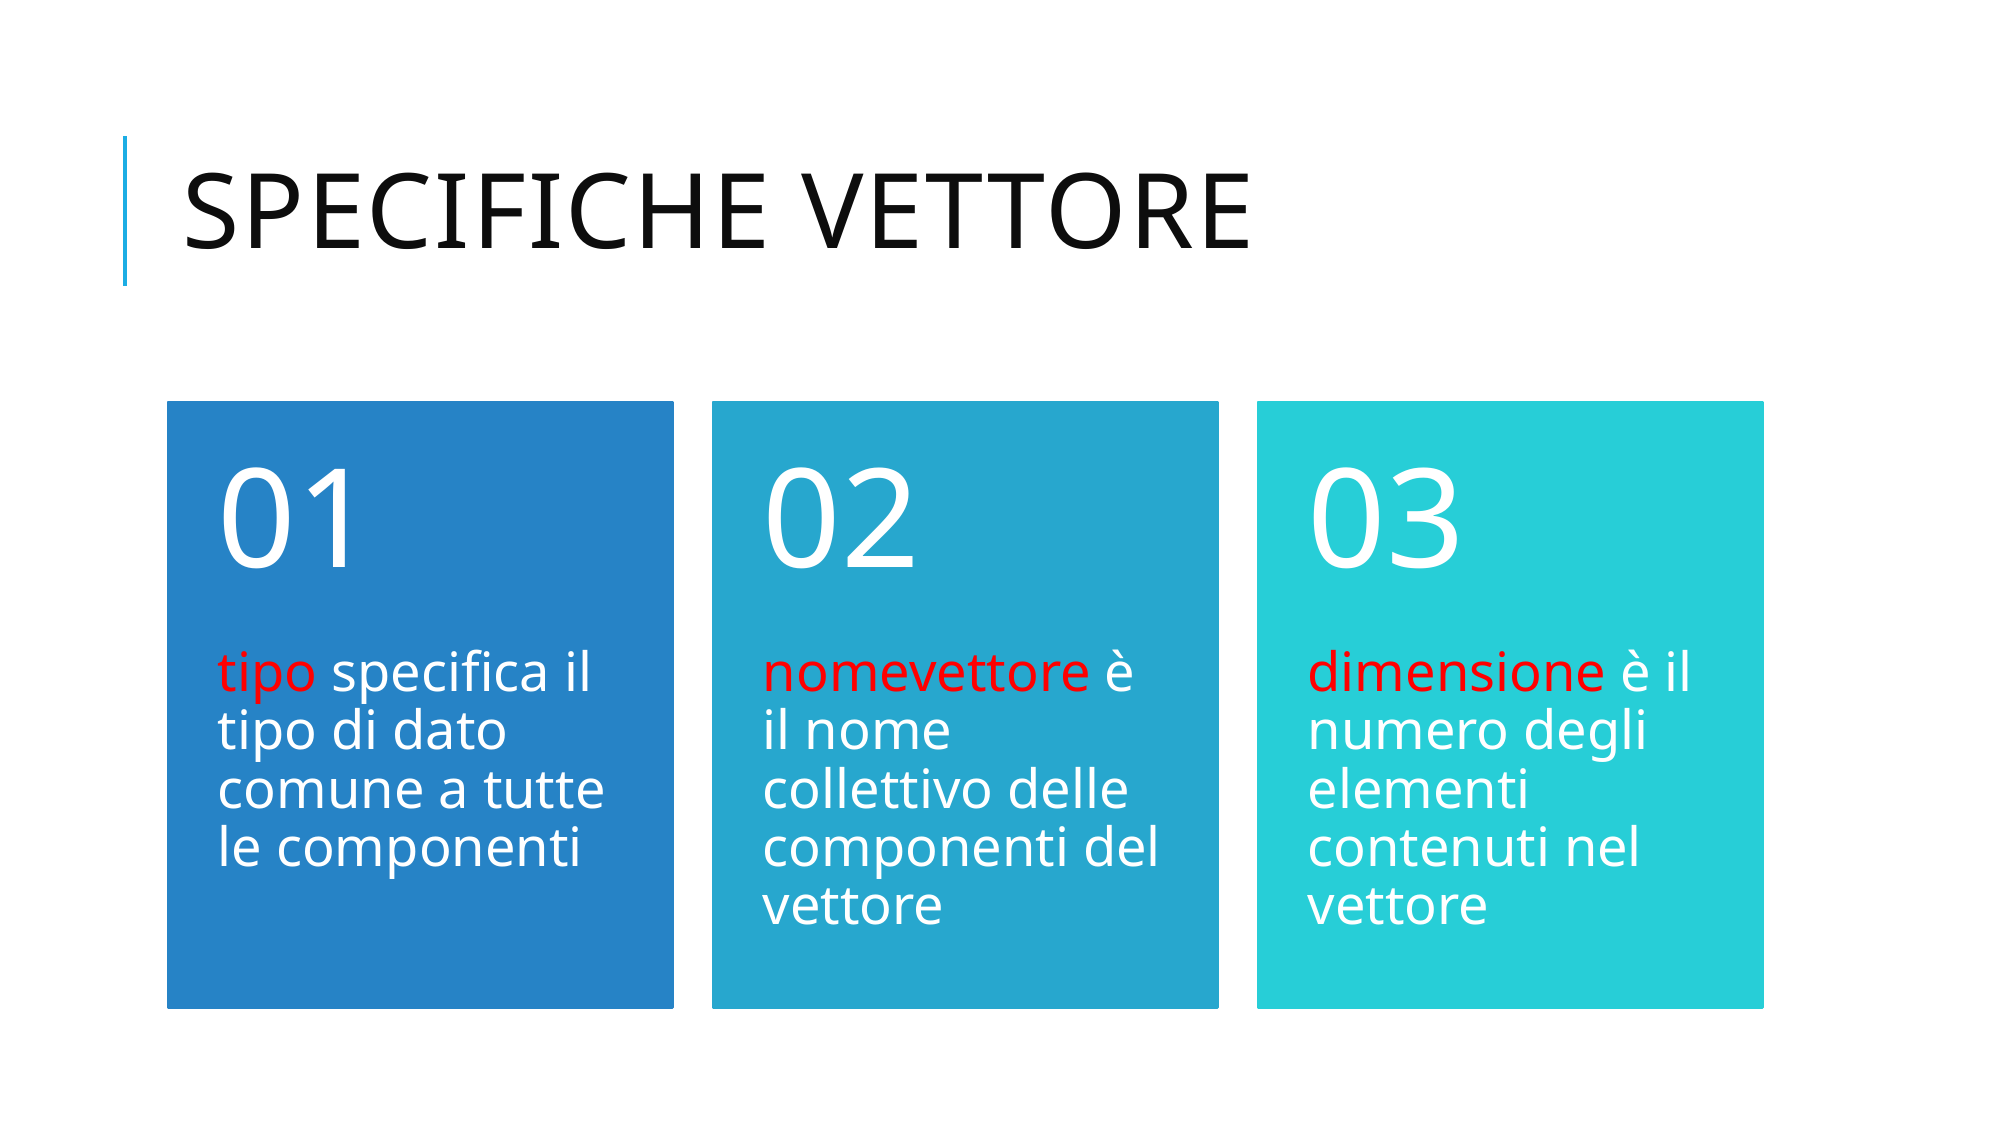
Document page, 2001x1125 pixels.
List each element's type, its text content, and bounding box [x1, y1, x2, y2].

title Specifiche vettore [168, 96, 1763, 342]
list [167, 374, 1763, 1036]
